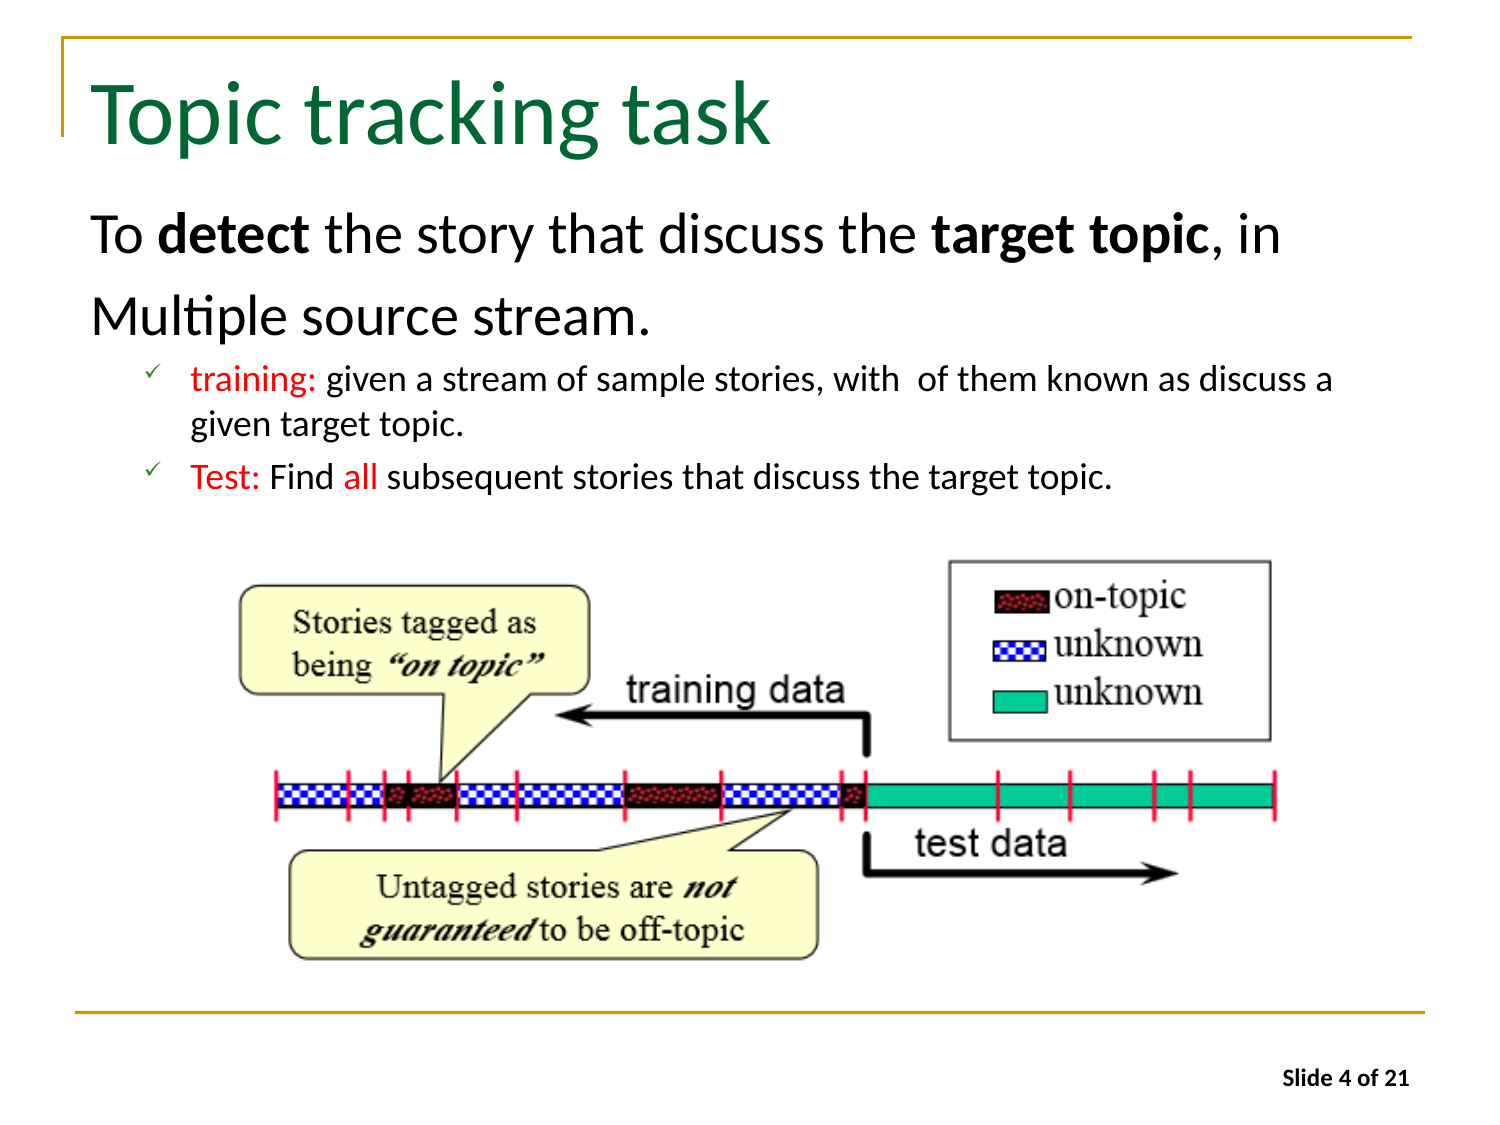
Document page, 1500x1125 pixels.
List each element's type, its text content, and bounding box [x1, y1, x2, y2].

title Topic tracking task [75, 45, 1425, 163]
picture [153, 512, 1347, 976]
slide_number Slide 4 of 21 [1074, 1024, 1425, 1100]
